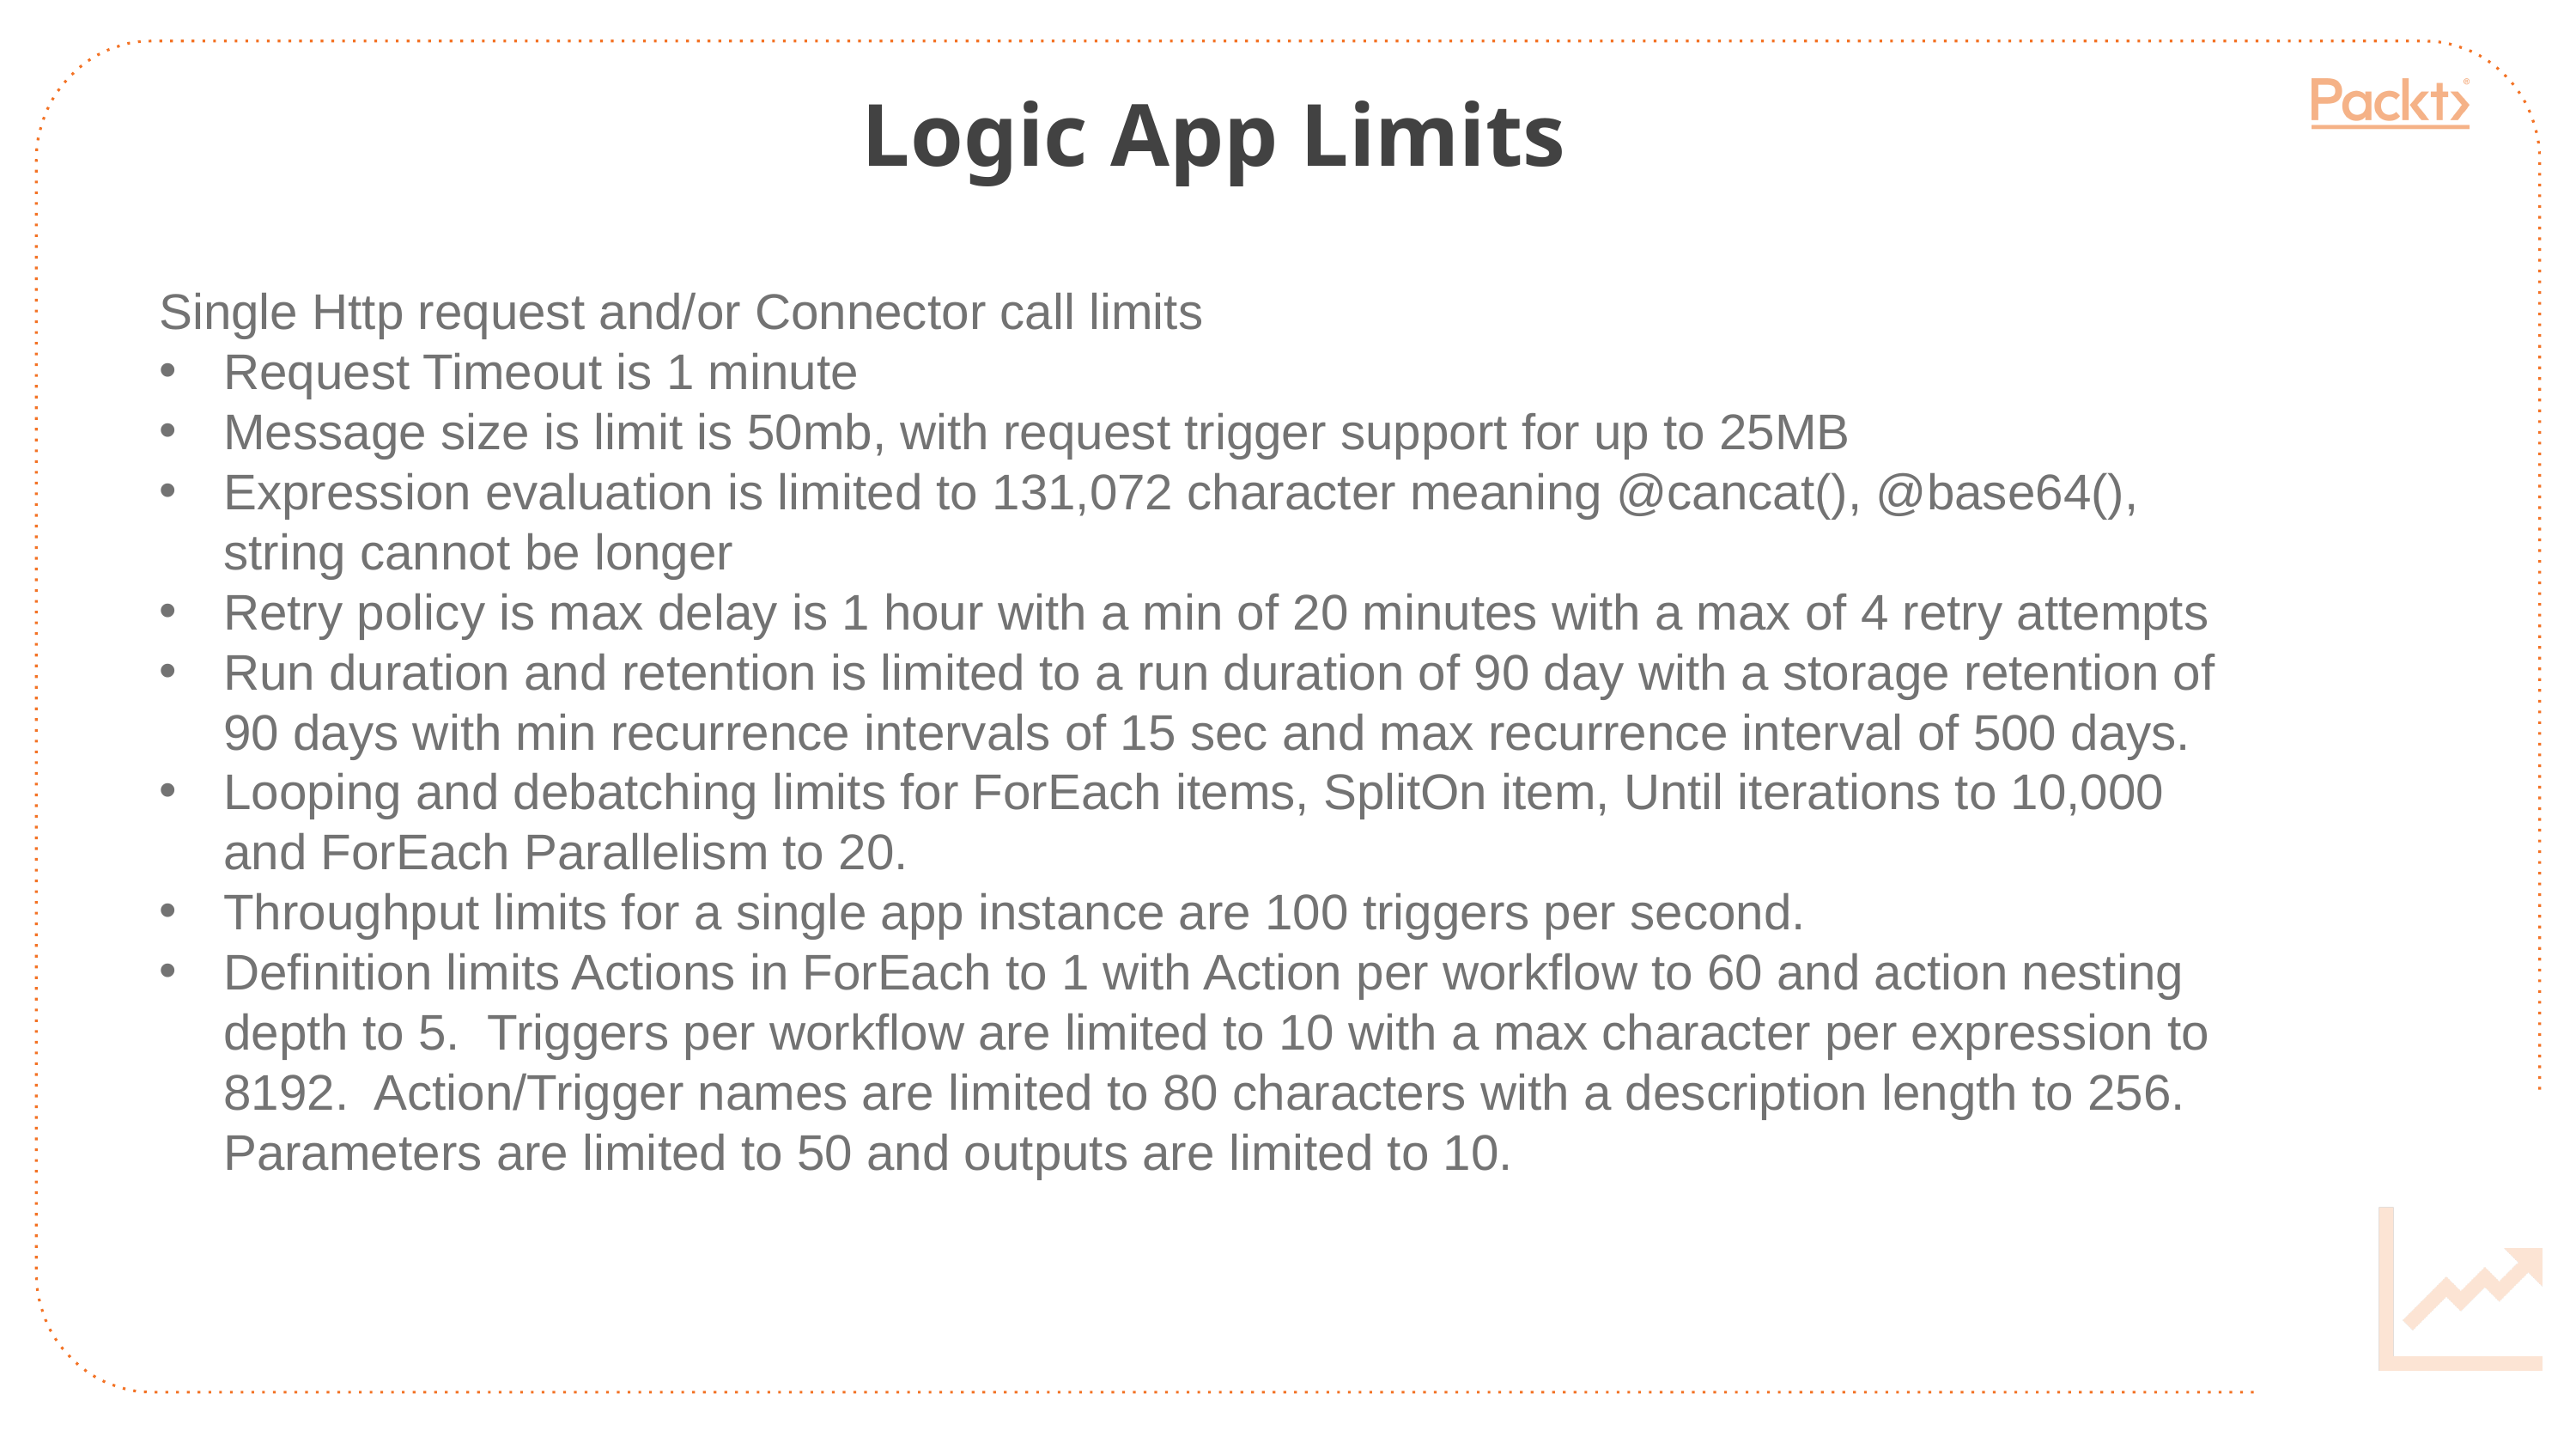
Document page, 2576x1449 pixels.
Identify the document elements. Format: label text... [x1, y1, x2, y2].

picture [2345, 1173, 2576, 1404]
picture [2303, 74, 2478, 133]
text_box Single Http request and/or Connector call limits Request Timeout is 1 minute Message size is limit is 50mb, with request trigger support for up to 25MB Expression evaluation is limited to 131,072 character meaning @cancat(), @base64(), string cannot be longer Retry policy is max delay is 1 hour with a min of 20 minutes with a max of 4 retry attempts Run duration and retention is limited to a run duration of 90 day with a storage retention of 90 days with min recurrence intervals of 15 sec and max recurrence interval of 500 days. Looping and debatching limits for ForEach items, SplitOn item, Until iterations to 10,000 and ForEach Parallelism to 20. Throughput limits for a single app instance are 100 triggers per second. Definition limits Actions in ForEach to 1 with Action per workflow to 60 and action nesting depth to 5. Triggers per workflow are limited to 10 with a max character per expression to 8192. Action/Trigger names are limited to 80 characters with a description length to 256. Parameters are limited to 50 and outputs are limited to 10. [146, 273, 2263, 1351]
text_box Logic App Limits [146, 73, 2282, 206]
